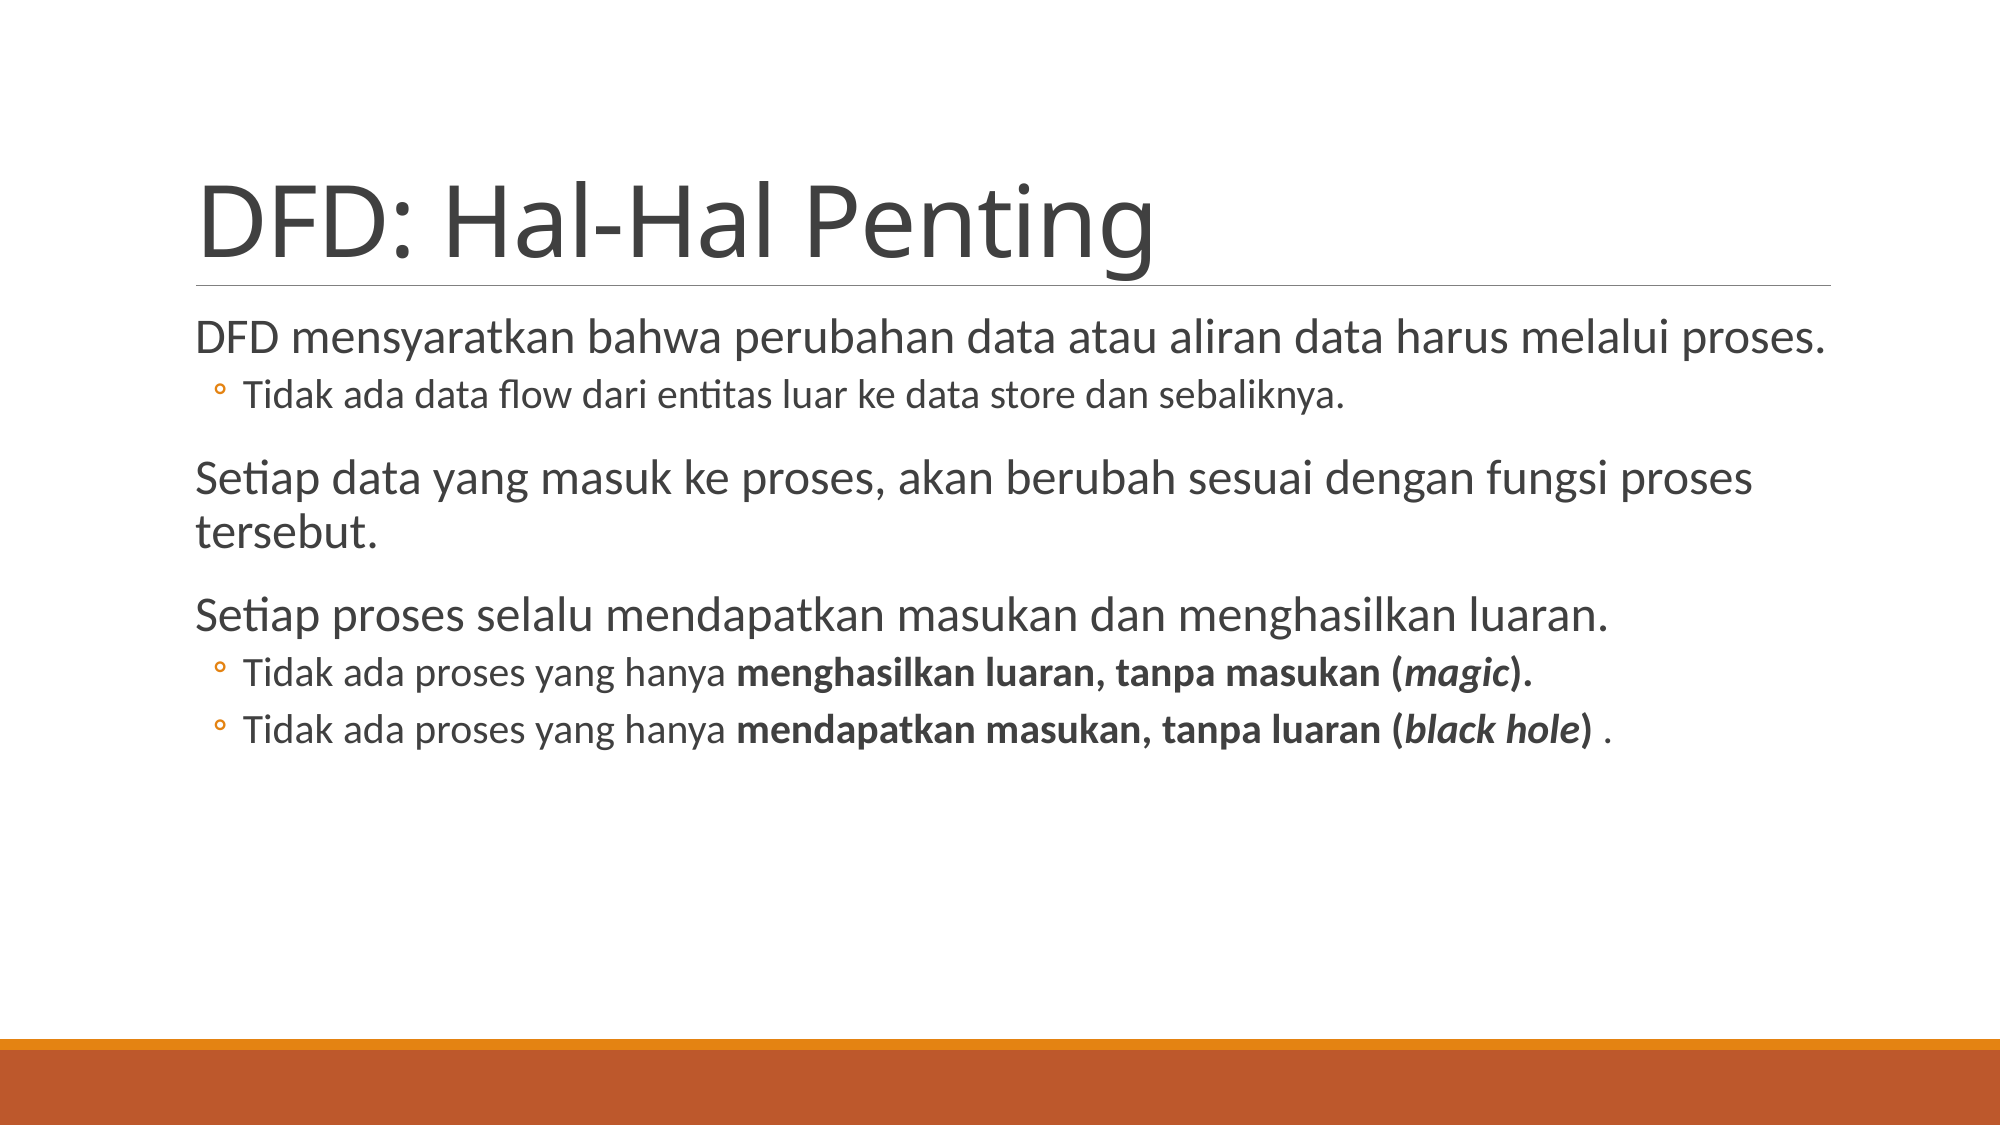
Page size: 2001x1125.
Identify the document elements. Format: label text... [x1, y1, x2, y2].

list DFD mensyaratkan bahwa perubahan data atau aliran data harus melalui proses. Tidak ada data flow dari entitas luar ke data store dan sebaliknya. Setiap data yang masuk ke proses, akan berubah sesuai dengan fungsi proses tersebut. Setiap proses selalu mendapatkan masukan dan menghasilkan luaran. Tidak ada proses yang hanya menghasilkan luaran, tanpa masukan (magic). Tidak ada proses yang hanya mendapatkan masukan, tanpa luaran (black hole) . [180, 302, 1830, 963]
title DFD: Hal-Hal Penting [180, 47, 1830, 285]
